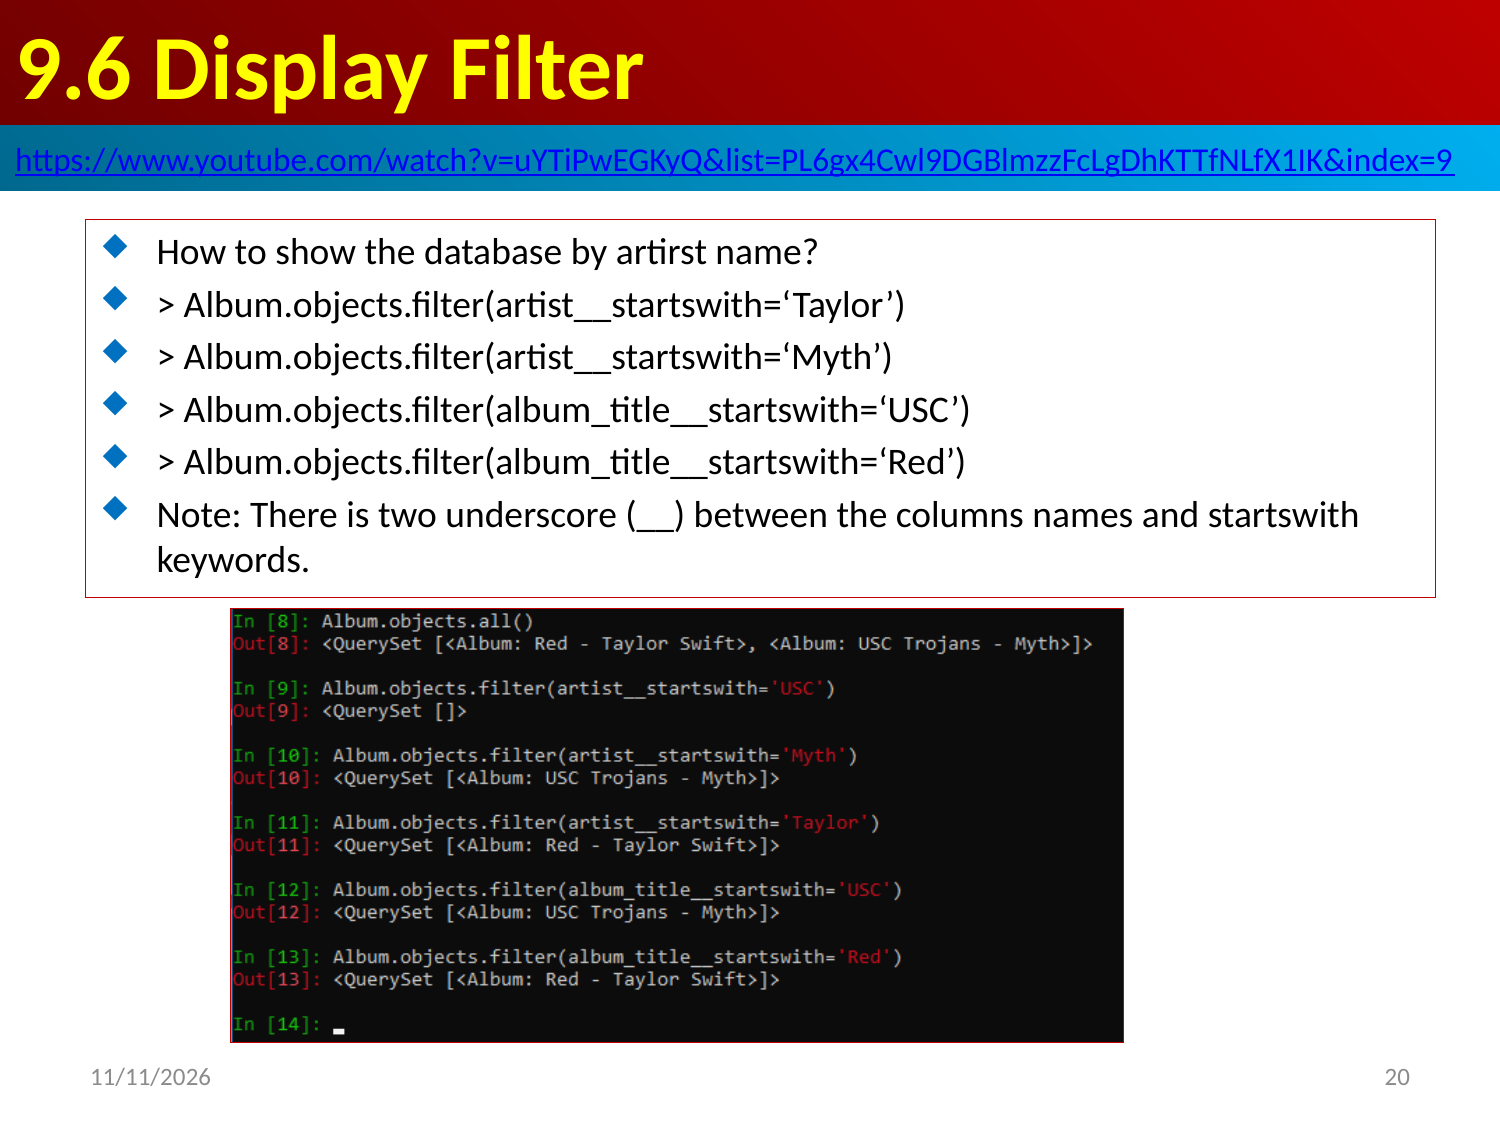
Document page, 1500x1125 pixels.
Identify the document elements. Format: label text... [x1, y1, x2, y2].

slide_number 20 [1074, 1042, 1425, 1109]
subtitle How to show the database by artirst name? > Album.objects.filter(artist__startswith=‘Taylor’) > Album.objects.filter(artist__startswith=‘Myth’) > Album.objects.filter(album_title__startswith=‘USC’) > Album.objects.filter(album_title__startswith=‘Red’) Note: There is two underscore (__) between the columns names and startswith keywords. [85, 219, 1436, 598]
picture [229, 608, 1125, 1043]
text_box https://www.youtube.com/watch?v=uYTiPwEGKyQ&list=PL6gx4Cwl9DGBlmzzFcLgDhKTTfNLfX1IK&index=9 [0, 125, 1500, 191]
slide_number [75, 1042, 425, 1109]
title 9.6 Display Filter [0, 0, 1500, 125]
